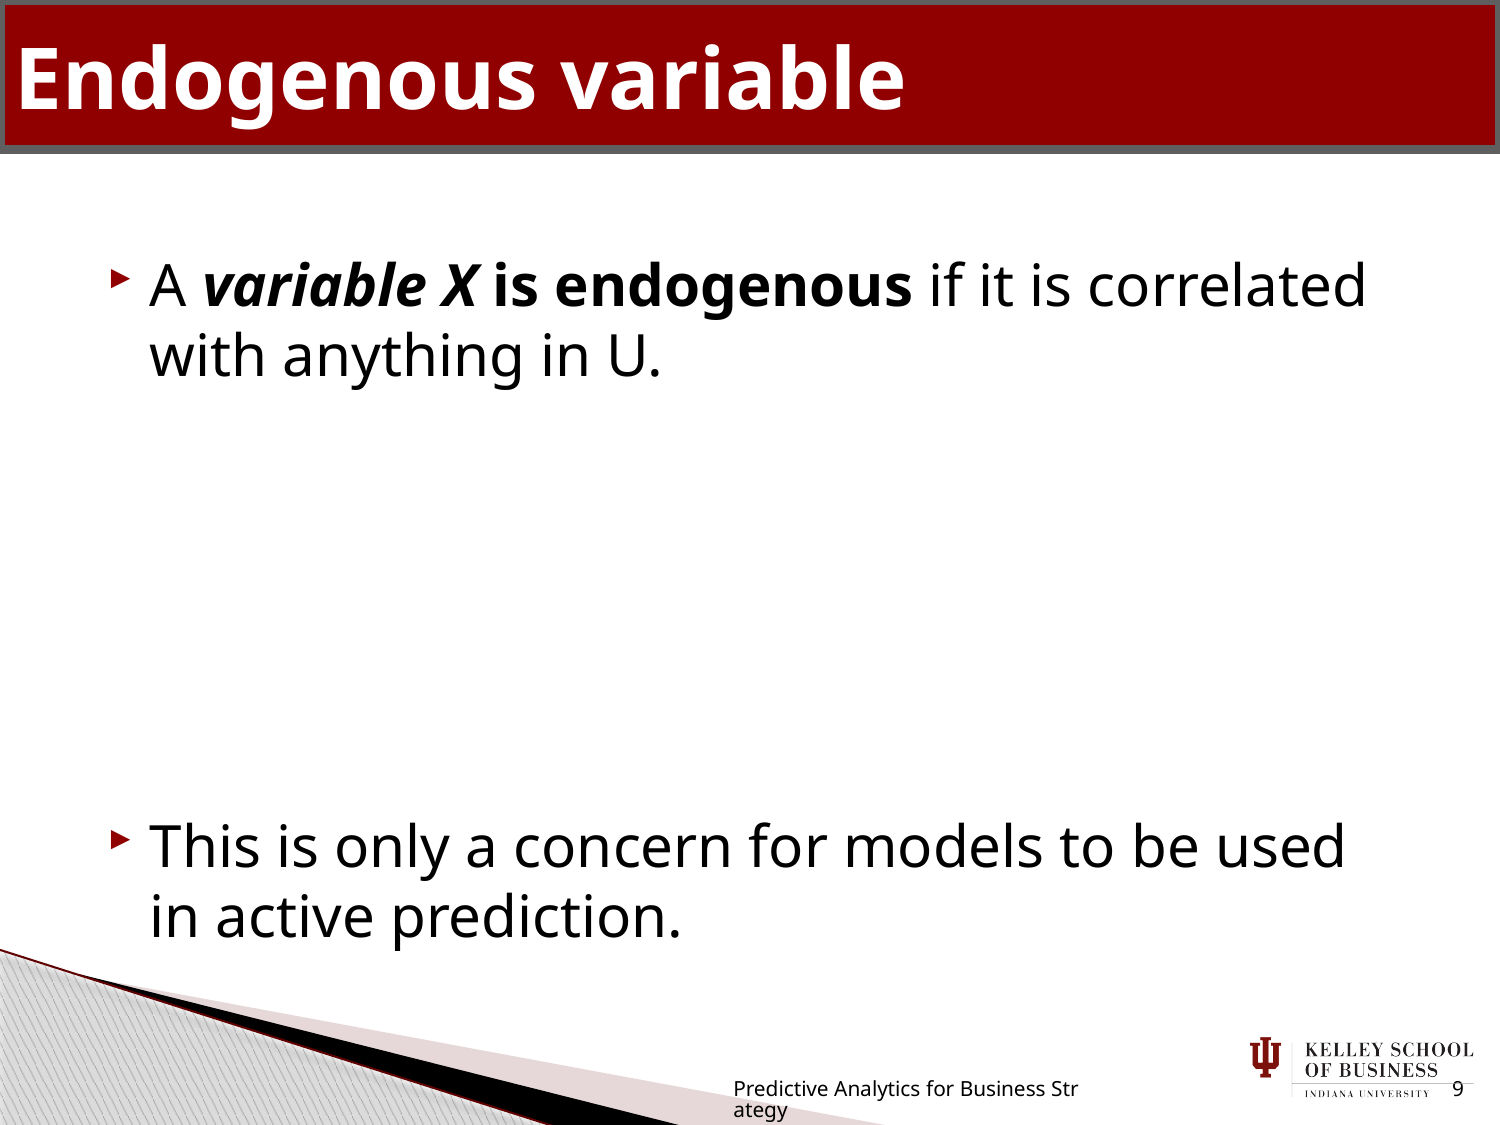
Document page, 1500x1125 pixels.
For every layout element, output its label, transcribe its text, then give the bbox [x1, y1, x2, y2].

slide_number 9 [1468, 1107, 1479, 1112]
picture [1249, 1037, 1476, 1101]
title Endogenous variable [0, 0, 1500, 154]
list A variable X is endogenous if it is correlated with anything in U. This is only a concern for models to be used in active prediction. [75, 162, 1425, 988]
footer Predictive Analytics for Business Strategy [718, 1051, 1105, 1112]
